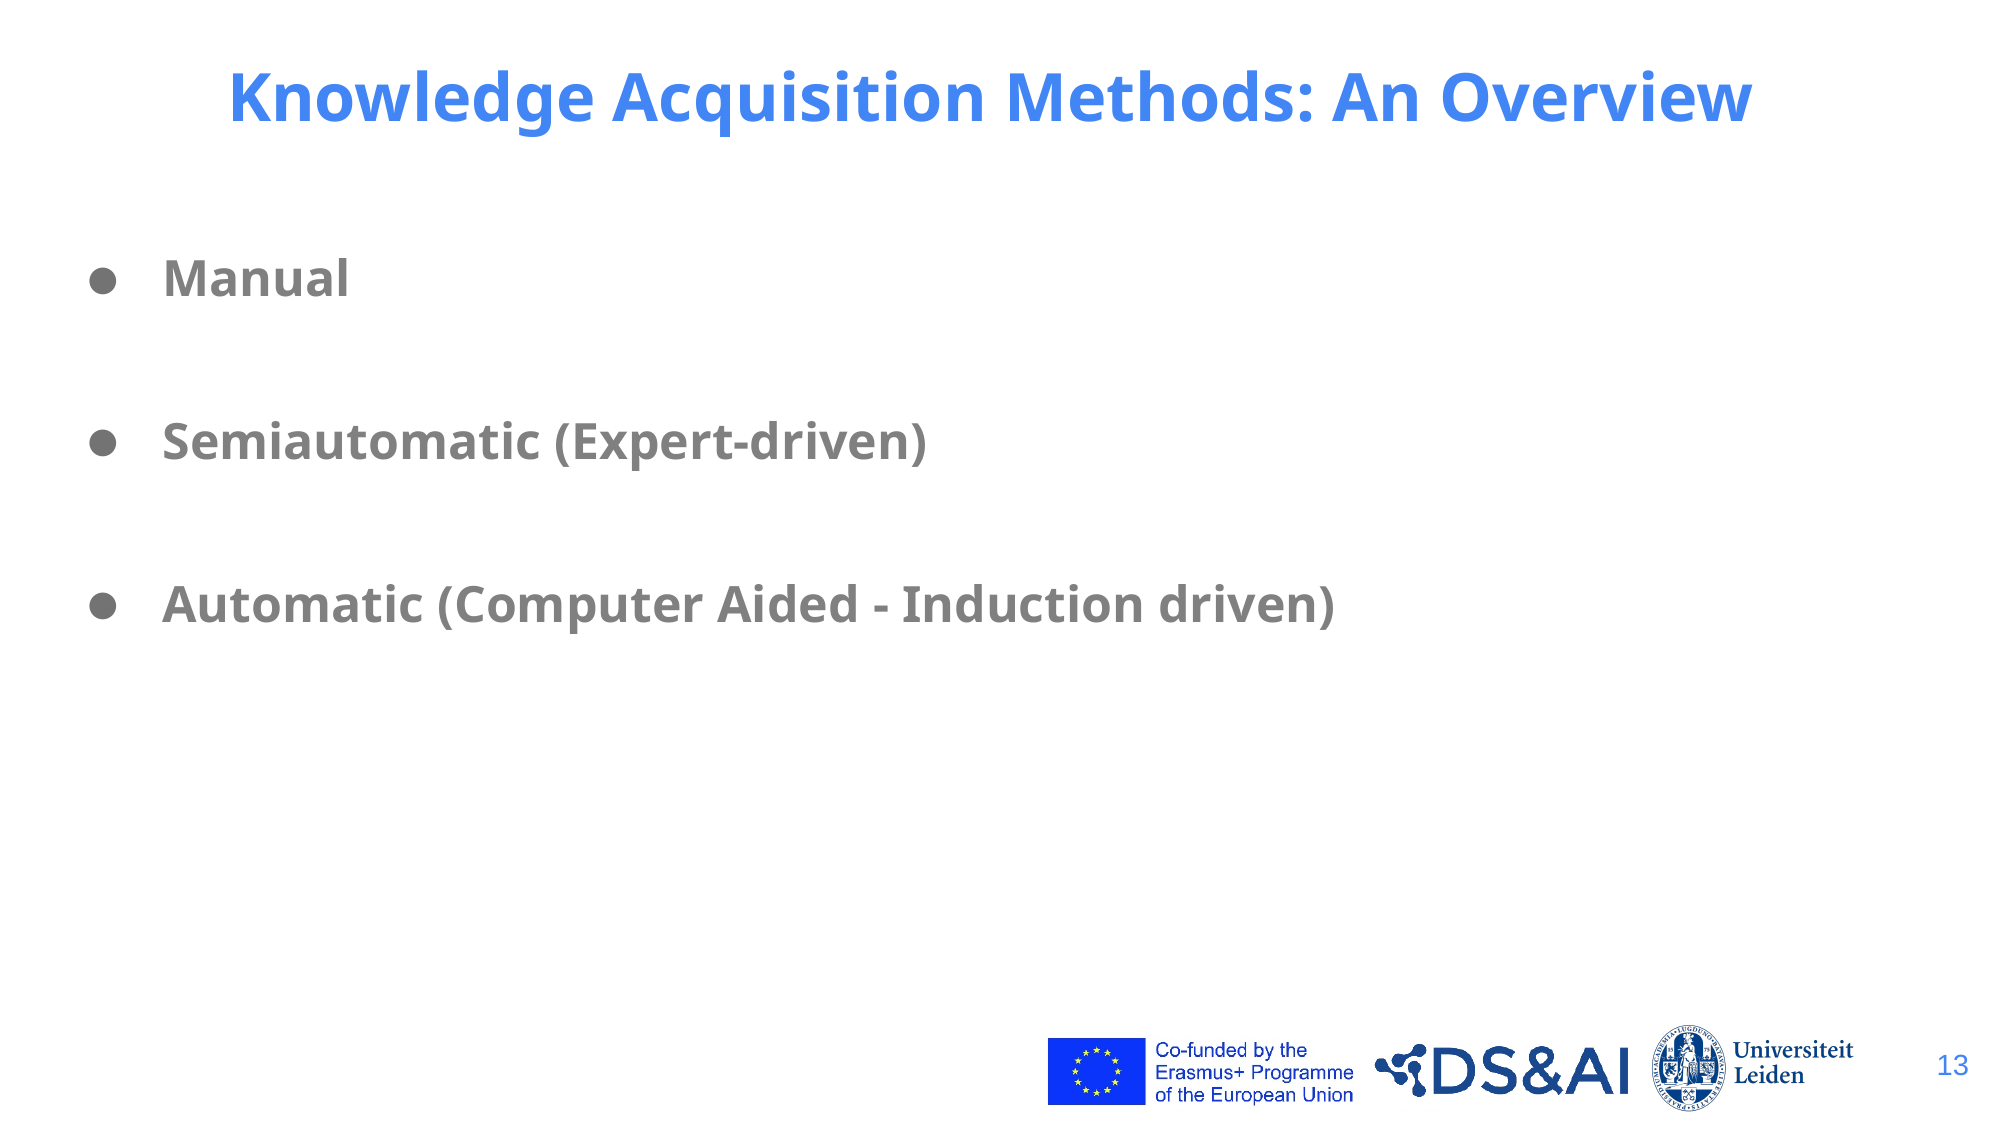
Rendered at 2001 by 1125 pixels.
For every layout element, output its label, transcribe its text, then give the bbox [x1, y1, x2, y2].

picture [1031, 1013, 1857, 1125]
title Knowledge Acquisition Methods: An Overview [0, 11, 2000, 179]
list Manual Semiautomatic (Expert-driven) Automatic (Computer Aided - Induction driven) [47, 222, 1953, 1013]
slide_number 13 [1864, 1038, 1985, 1125]
